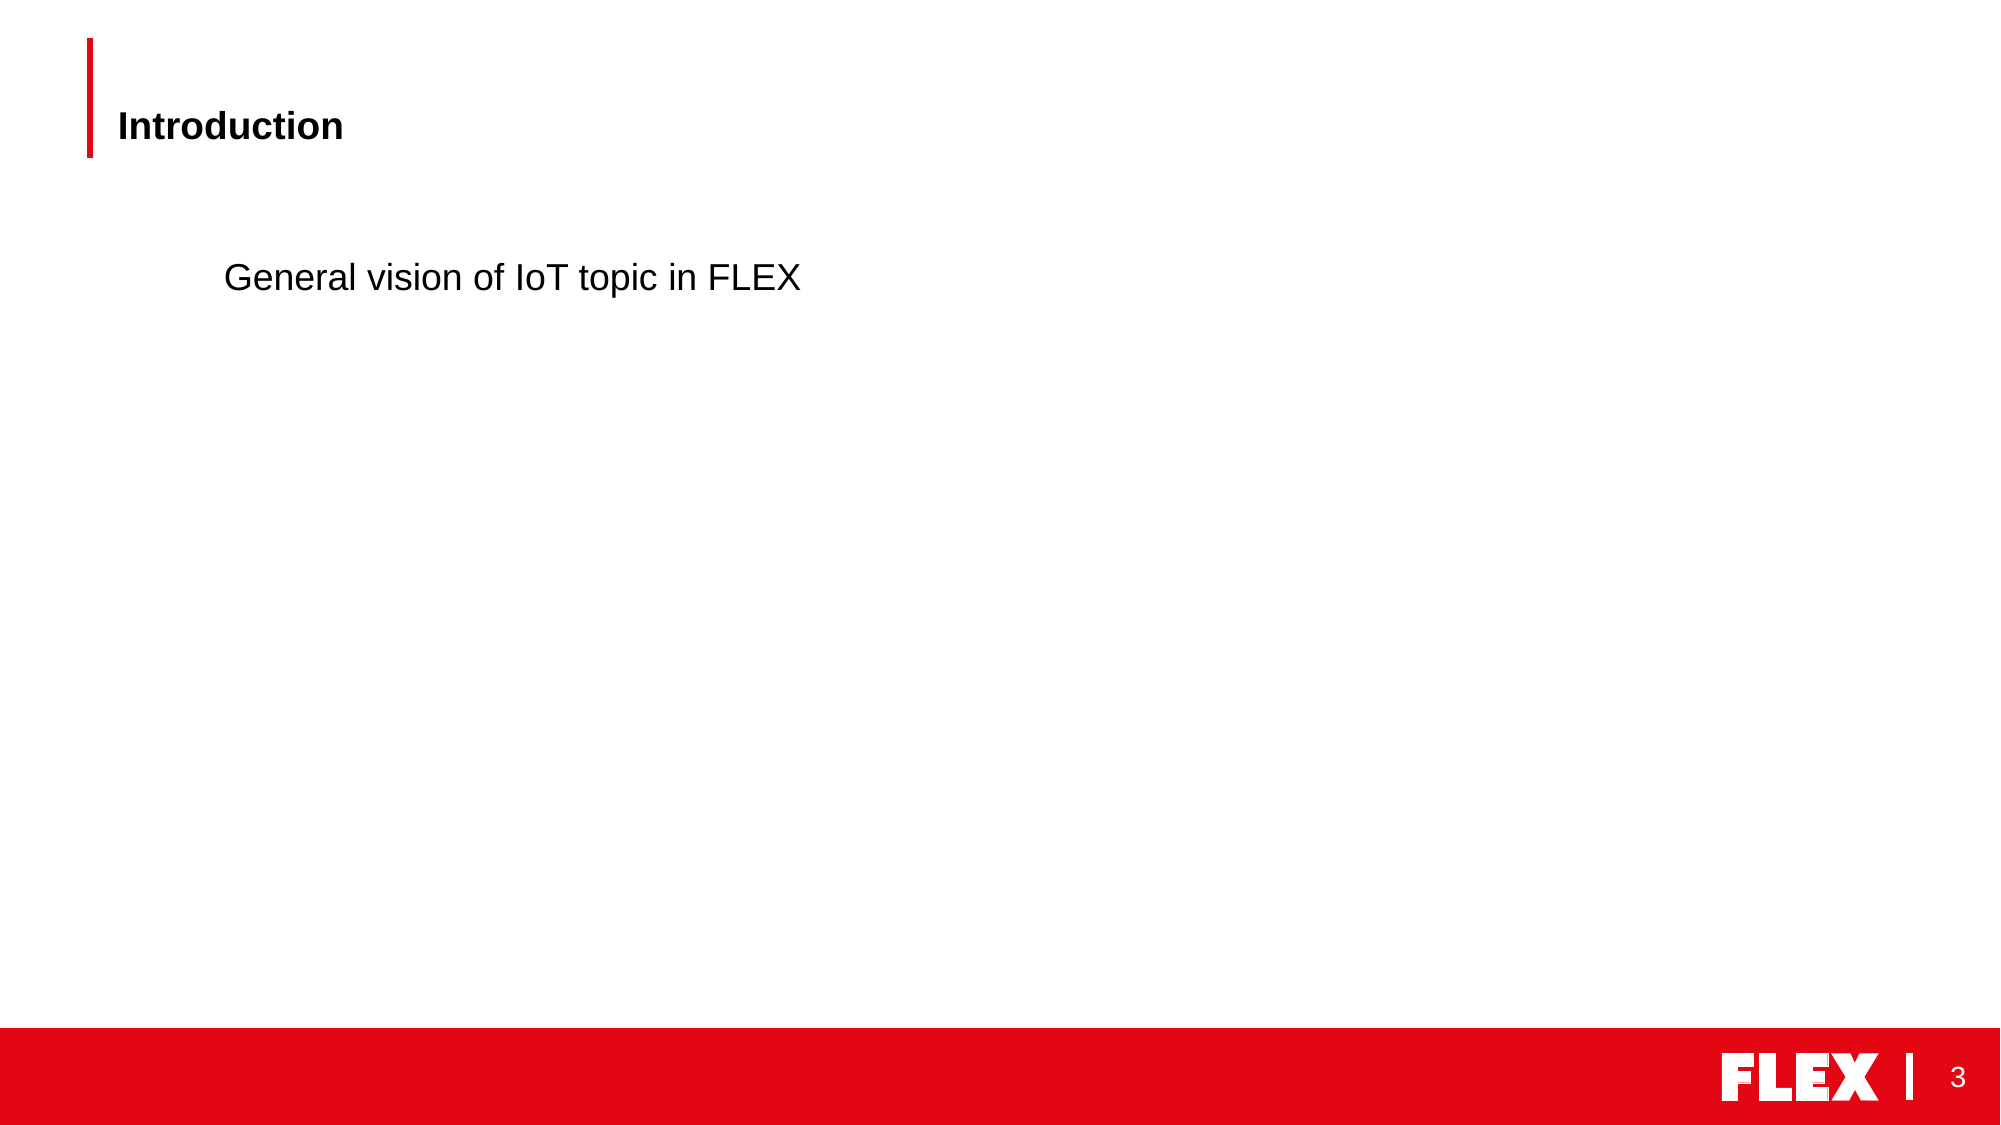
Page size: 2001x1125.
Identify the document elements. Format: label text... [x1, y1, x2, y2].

text_box General vision of IoT topic in FLEX [208, 245, 1612, 306]
title Introduction [102, 98, 1806, 156]
